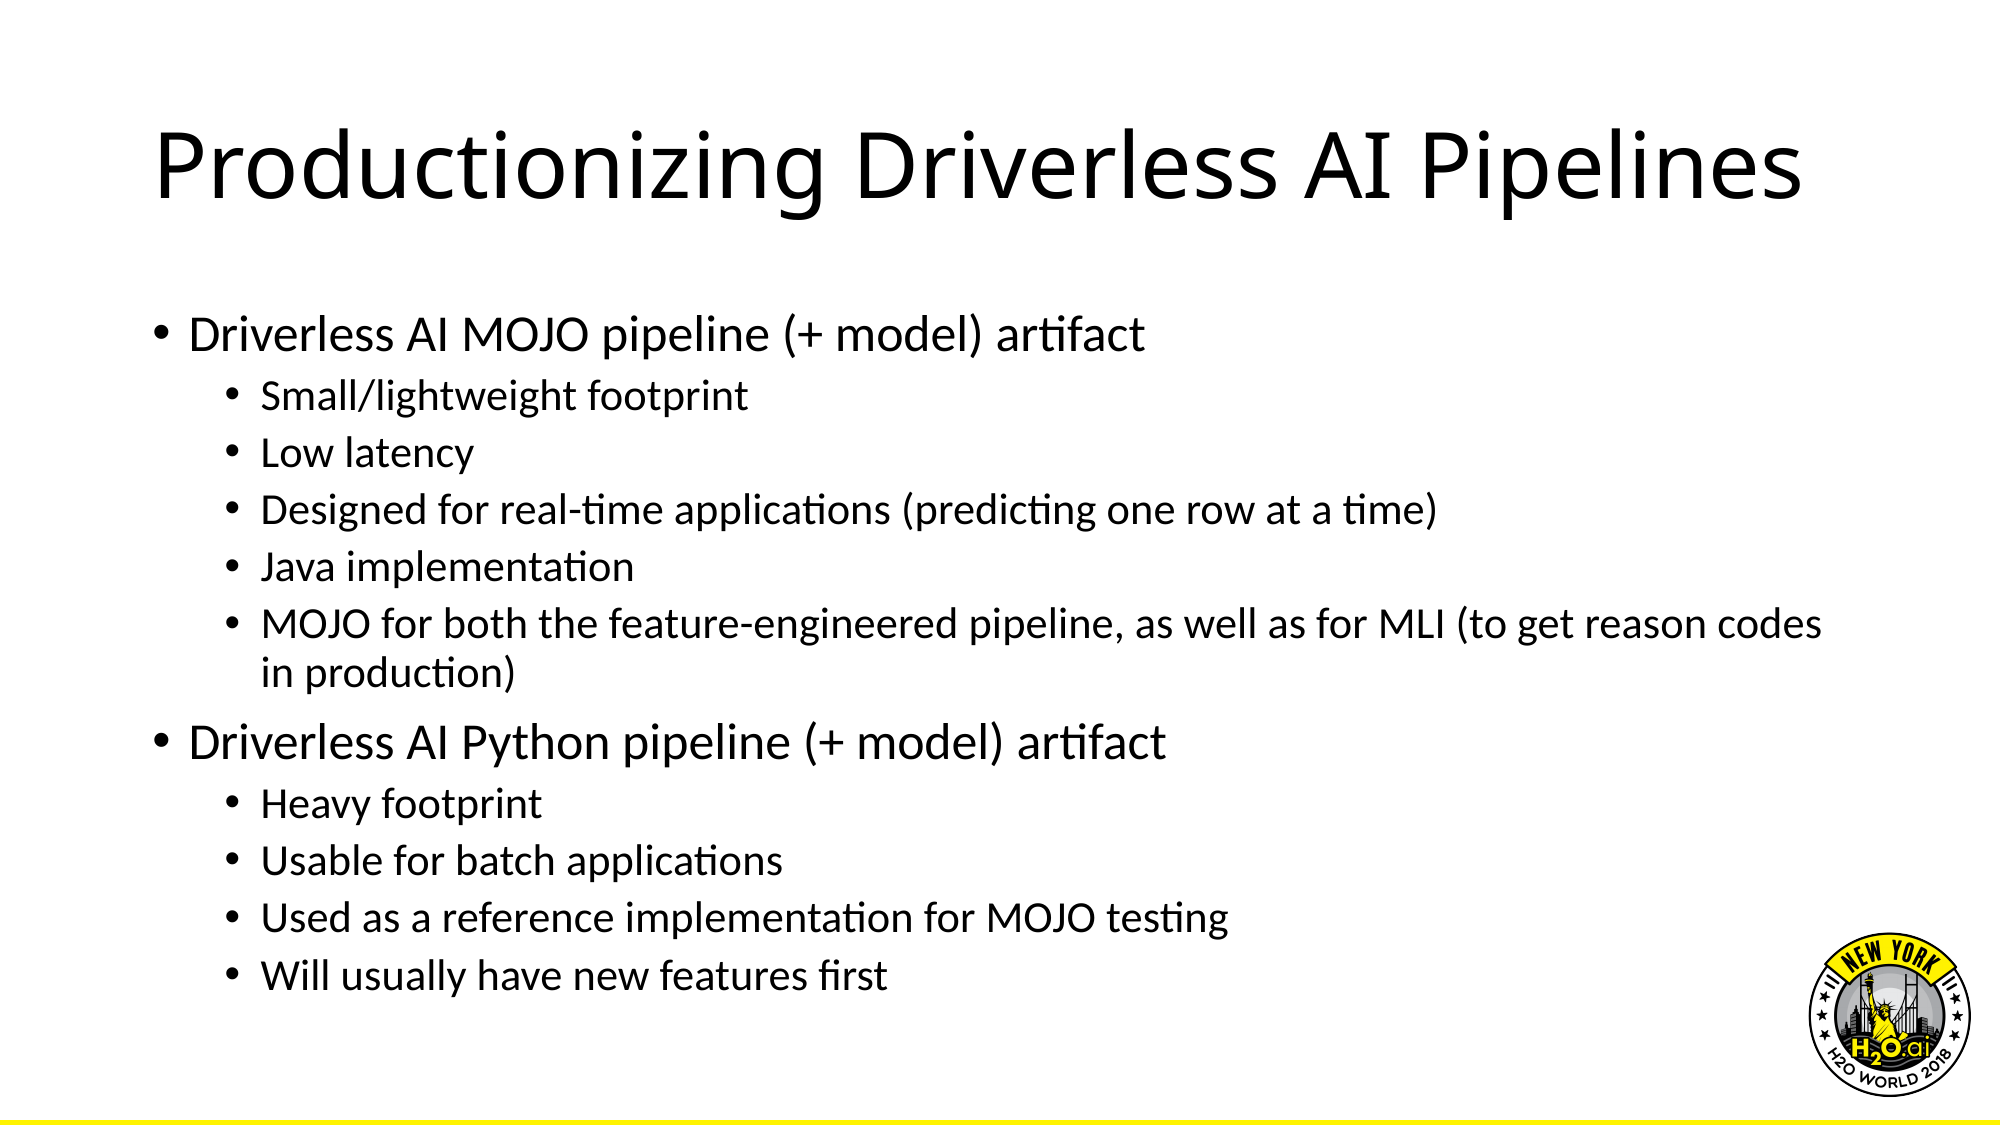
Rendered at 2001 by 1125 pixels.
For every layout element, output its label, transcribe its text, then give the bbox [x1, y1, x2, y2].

title Productionizing Driverless AI Pipelines [137, 59, 1863, 278]
picture [1807, 932, 1973, 1098]
list Driverless AI MOJO pipeline (+ model) artifact Small/lightweight footprint Low latency Designed for real-time applications (predicting one row at a time) Java implementation MOJO for both the feature-engineered pipeline, as well as for MLI (to get reason codes in production) Driverless AI Python pipeline (+ model) artifact Heavy footprint Usable for batch applications Used as a reference implementation for MOJO testing Will usually have new features first [137, 299, 1863, 1014]
